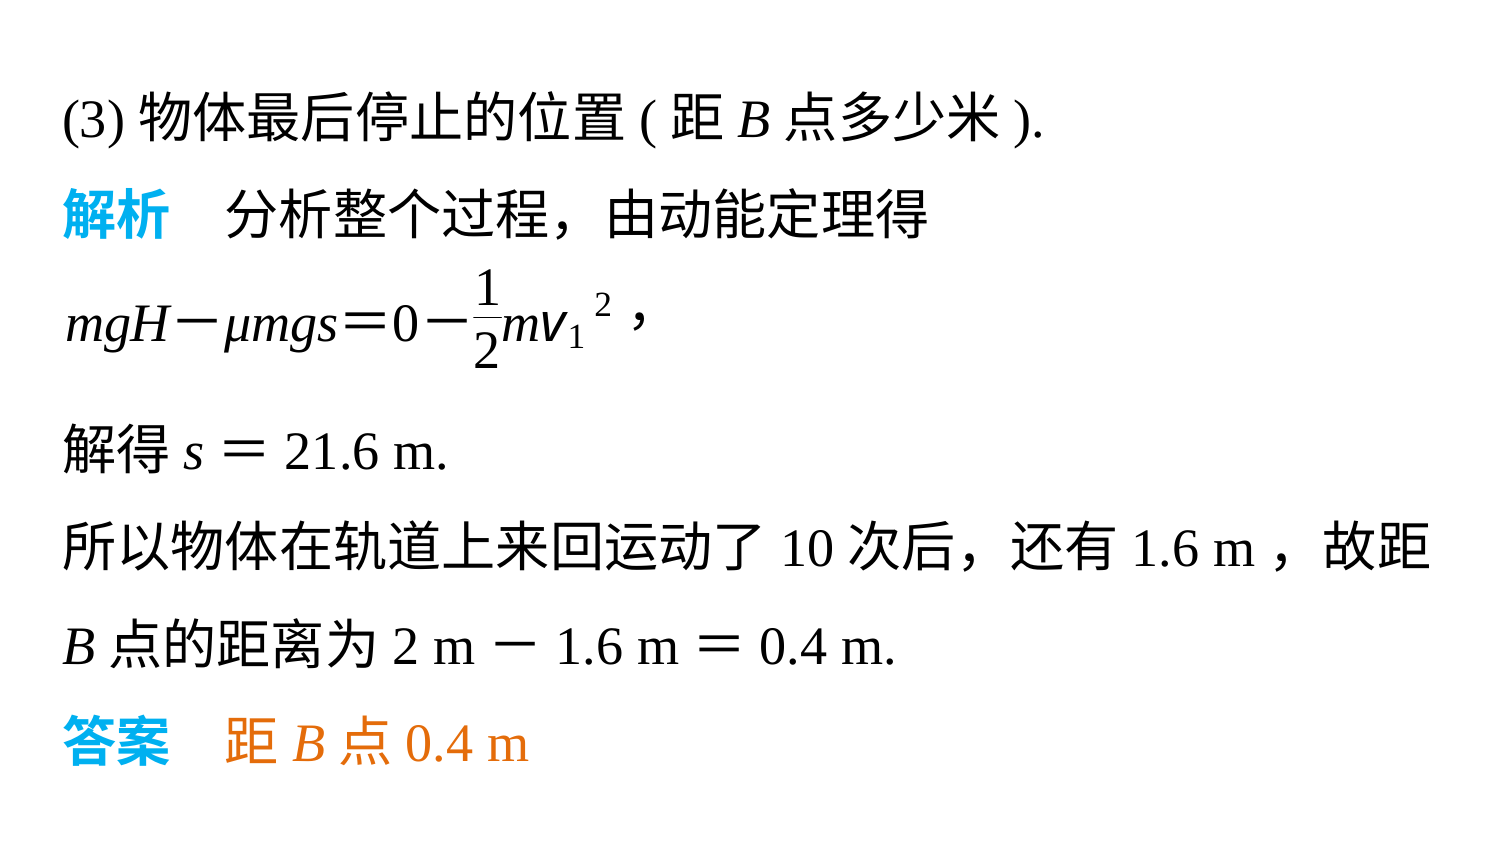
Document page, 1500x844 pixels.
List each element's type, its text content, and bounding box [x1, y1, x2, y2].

text_box (3)物体最后停止的位置(距B点多少米). 解析 分析整个过程，由动能定理得 [47, 43, 1447, 253]
text_box 解得s＝21.6 m. 所以物体在轨道上来回运动了10次后，还有1.6 m，故距B点的距离为2 m－1.6 m＝0.4 m. 答案 距B点0.4 m [47, 375, 1447, 780]
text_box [64, 256, 1422, 384]
